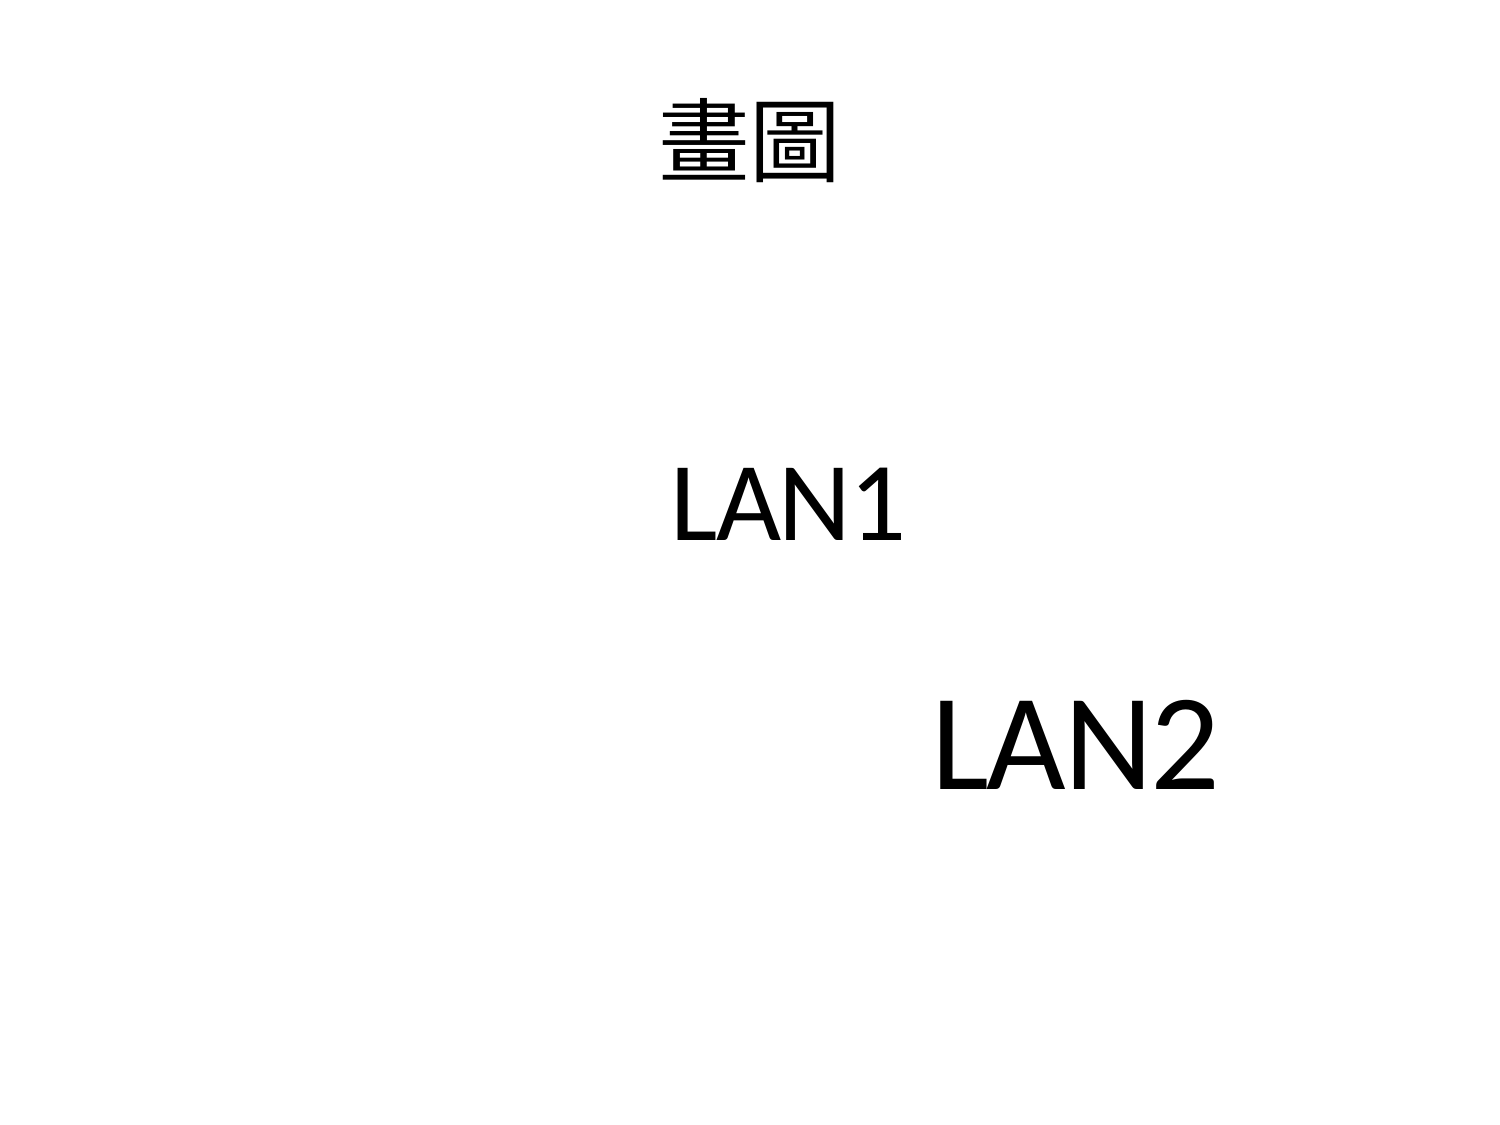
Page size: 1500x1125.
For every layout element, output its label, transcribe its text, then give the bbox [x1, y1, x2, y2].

text_box LAN1 [656, 420, 945, 571]
text_box LAN2 [916, 645, 1265, 825]
title 畫圖 [75, 45, 1425, 233]
